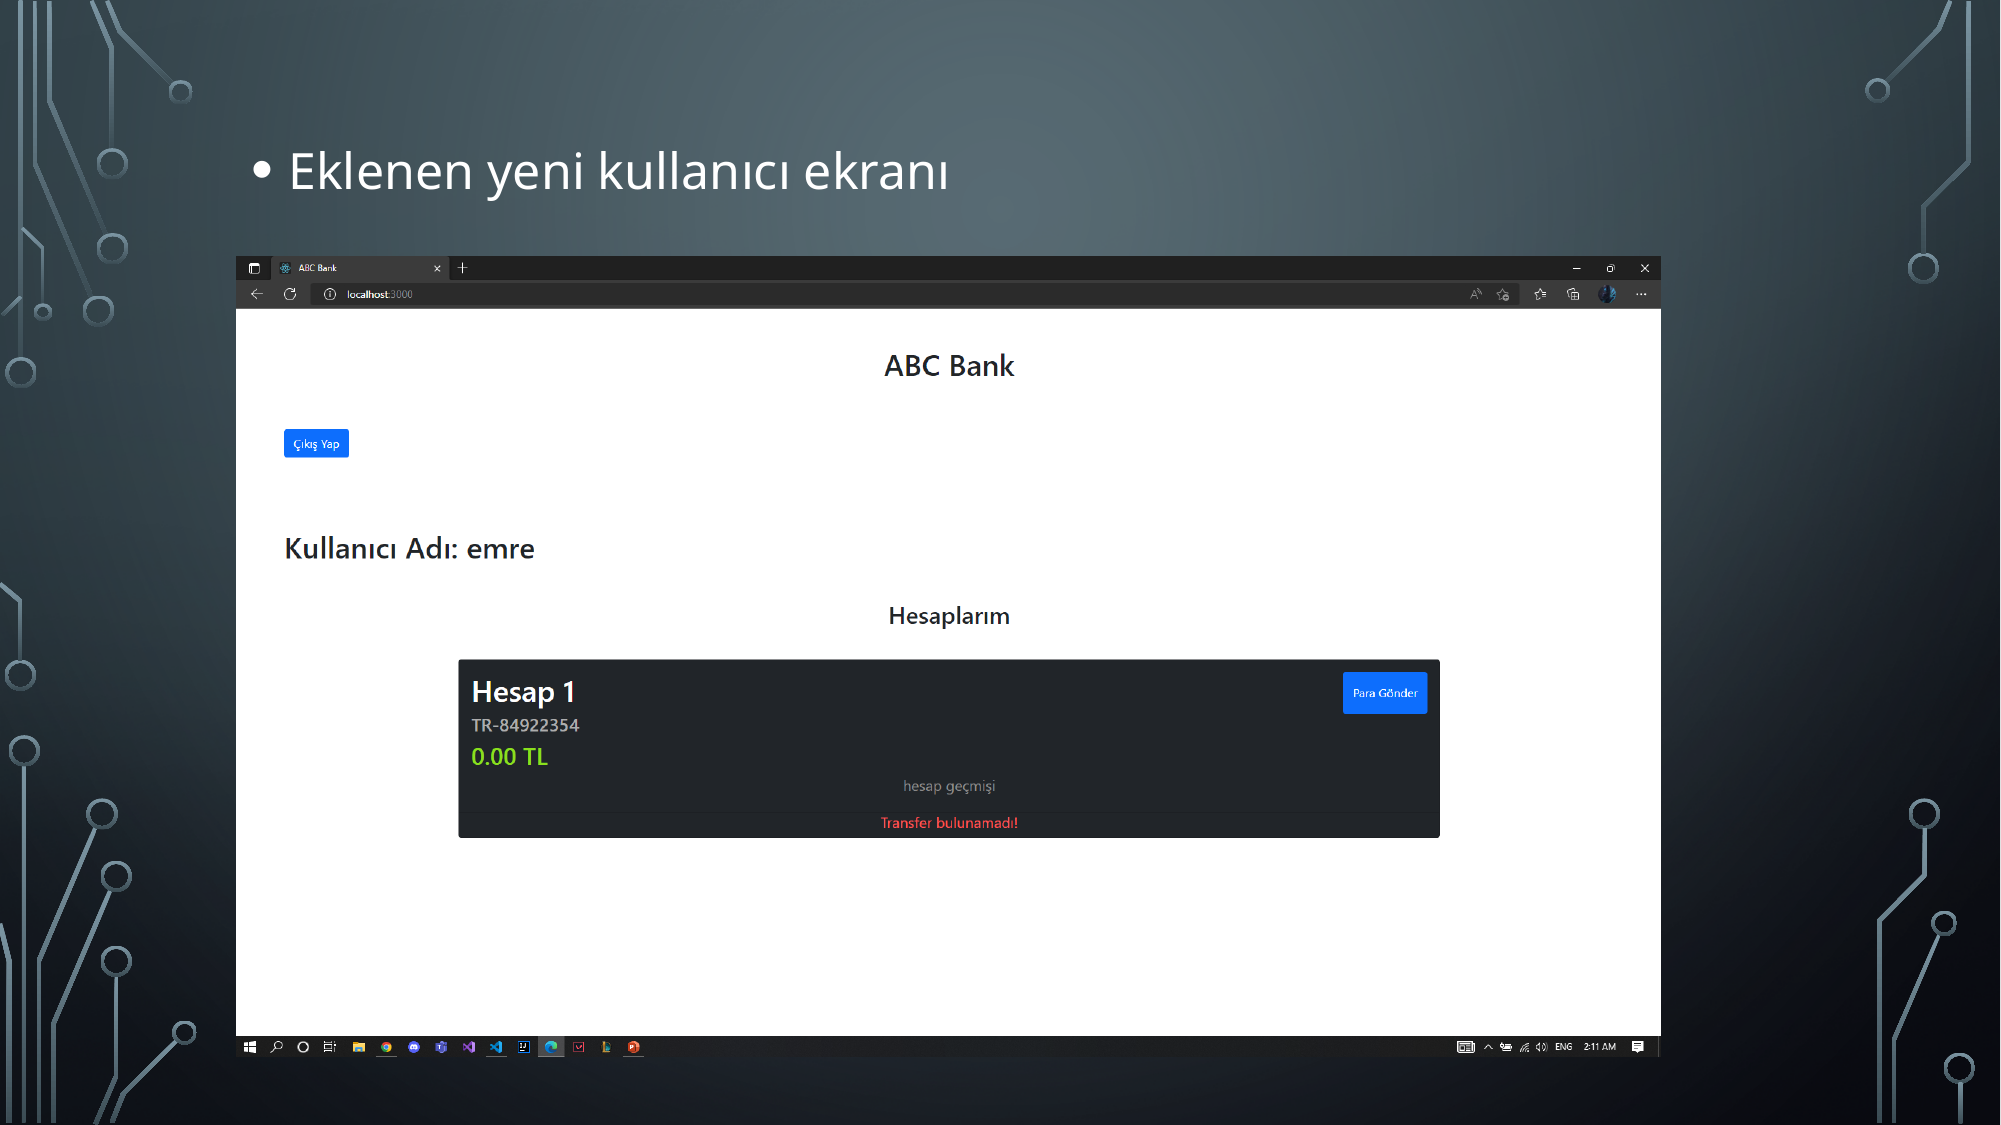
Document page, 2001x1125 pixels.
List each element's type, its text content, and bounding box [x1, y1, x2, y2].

list Eklenen yeni kullanıcı ekranı [236, 119, 1194, 255]
picture [235, 255, 1661, 1058]
